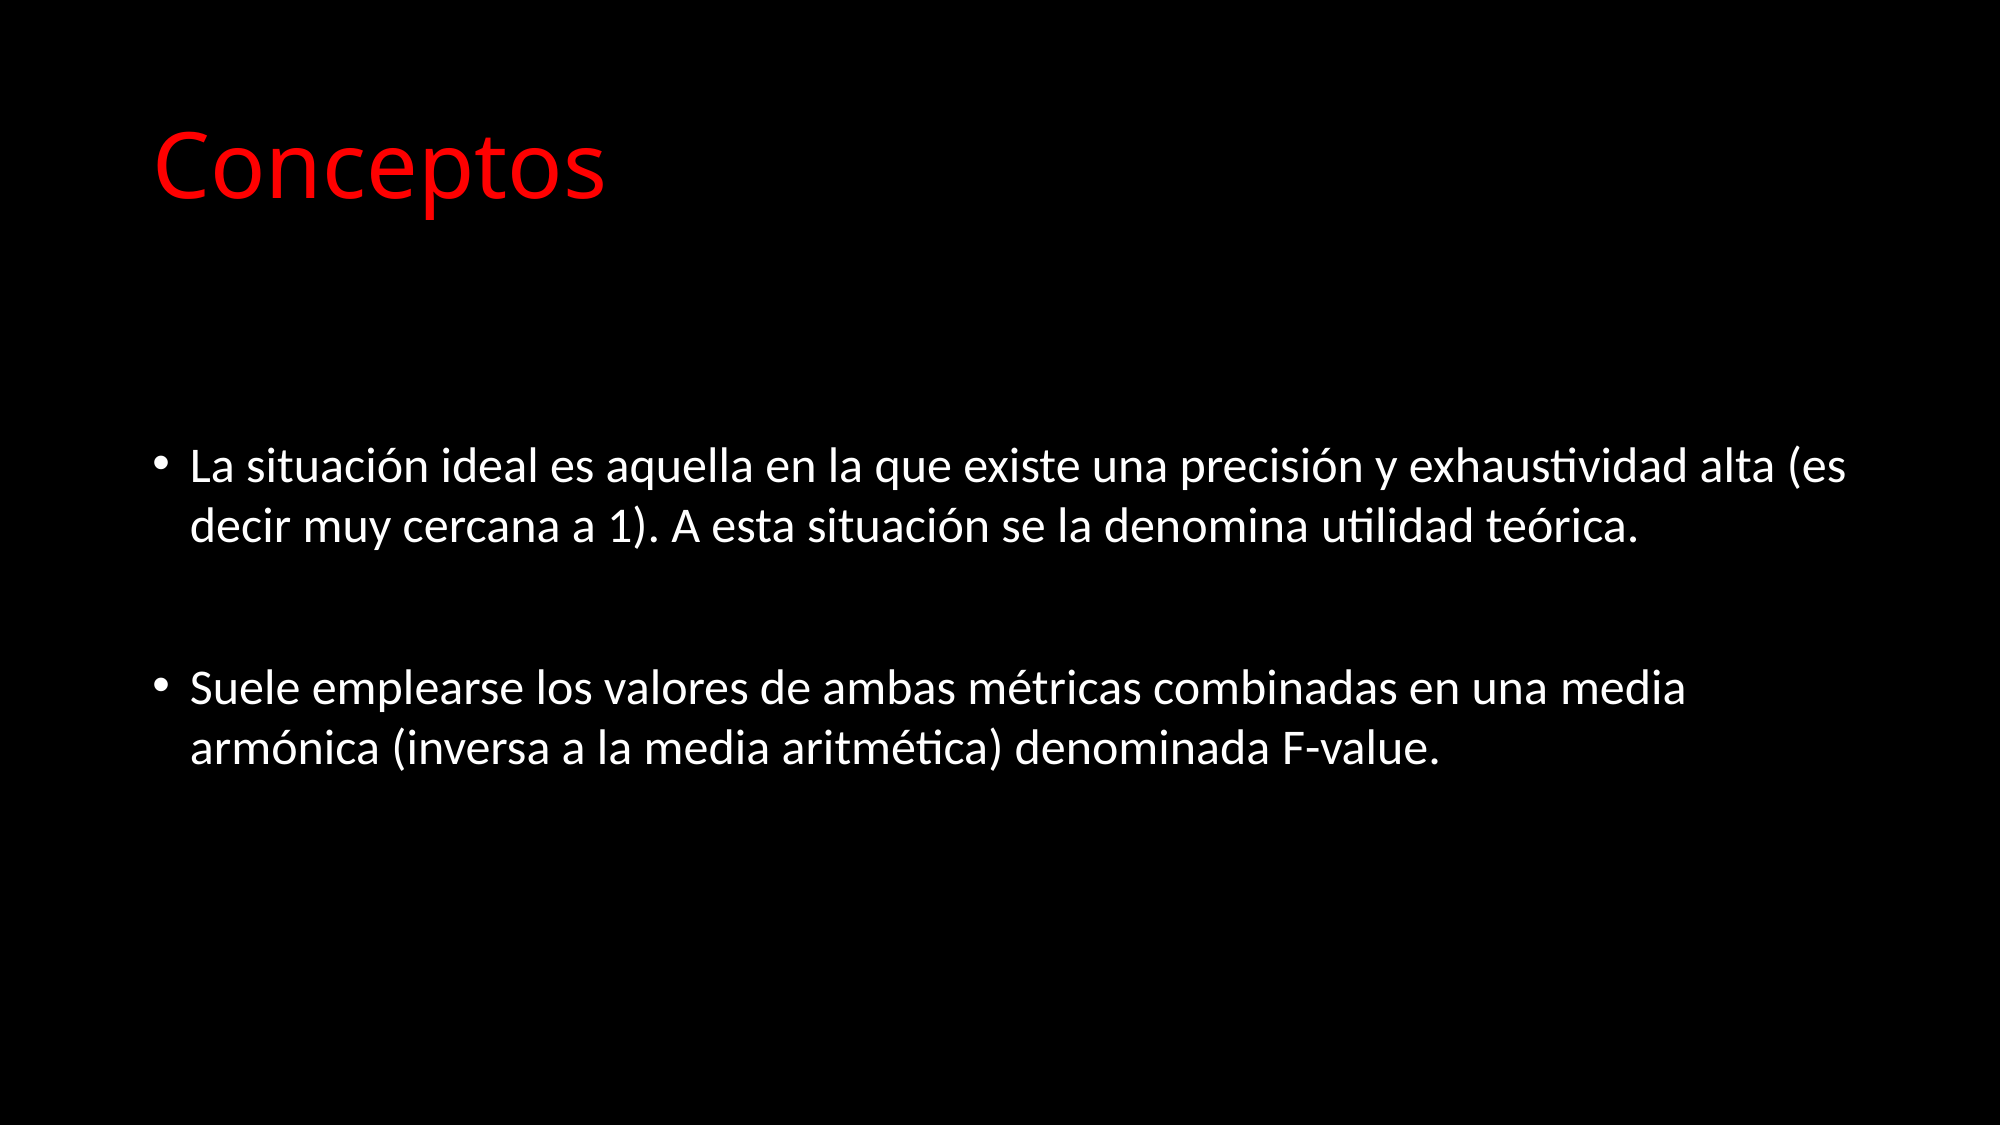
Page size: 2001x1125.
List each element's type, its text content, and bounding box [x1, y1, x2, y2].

title Conceptos [137, 59, 1863, 278]
list La situación ideal es aquella en la que existe una precisión y exhaustividad alta (es decir muy cercana a 1). A esta situación se la denomina utilidad teórica. Suele emplearse los valores de ambas métricas combinadas en una media armónica (inversa a la media aritmética) denominada F-value. [137, 344, 1863, 858]
